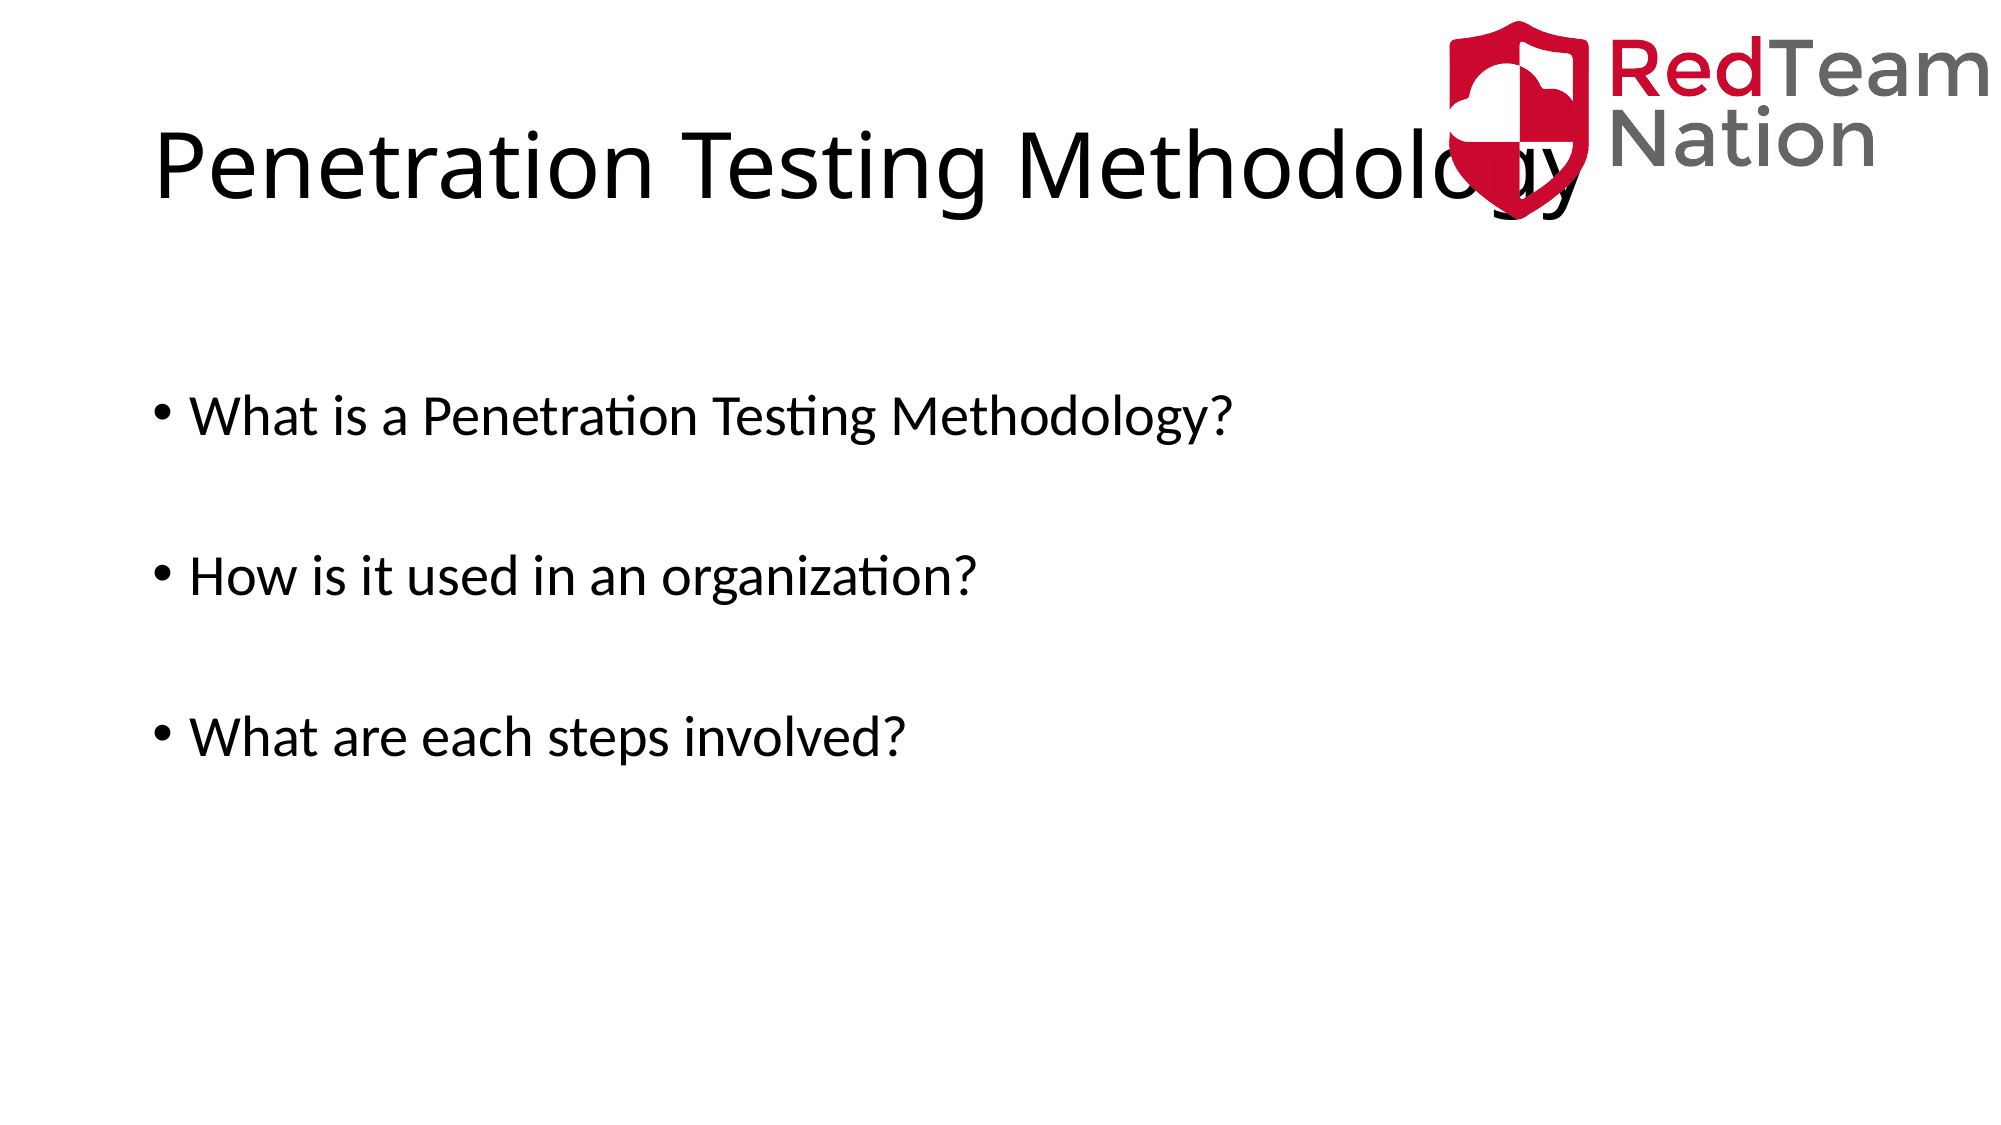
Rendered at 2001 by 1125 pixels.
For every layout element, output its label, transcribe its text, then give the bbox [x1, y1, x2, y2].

list What is a Penetration Testing Methodology? How is it used in an organization? What are each steps involved? [137, 299, 1863, 1014]
title Penetration Testing Methodology [137, 59, 1863, 278]
picture [1449, 21, 1988, 220]
